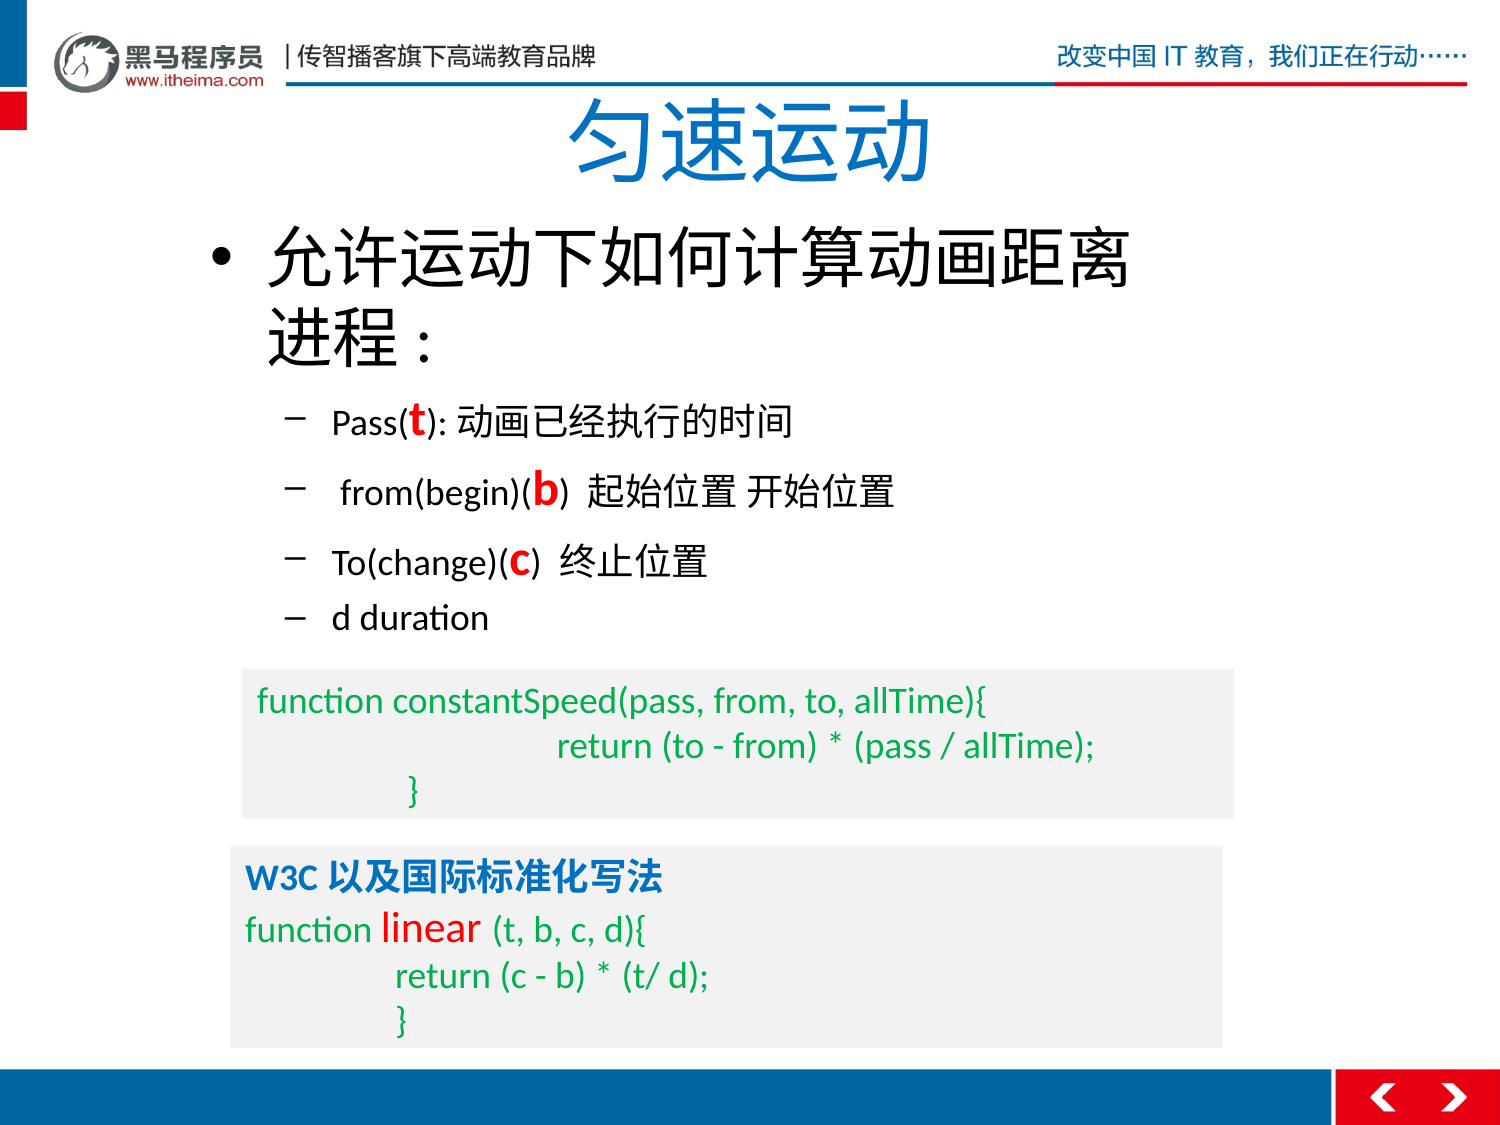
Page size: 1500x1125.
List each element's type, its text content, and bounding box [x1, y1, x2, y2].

list 允许运动下如何计算动画距离进程: Pass(t):动画已经执行的时间 from(begin)(b) 起始位置 开始位置 To(change)(c) 终止位置 d duration allTime(duration)(d)持续时间 [194, 208, 1208, 490]
title 匀速运动 [75, 45, 1425, 233]
picture [0, 0, 1500, 1125]
text_box function constantSpeed(pass, from, to, allTime){ return (to - from) * (pass / allTime); } [242, 668, 1235, 819]
text_box W3C以及国际标准化写法 function linear (t, b, c, d){ return (c - b) * (t/ d); } [230, 845, 1223, 1049]
